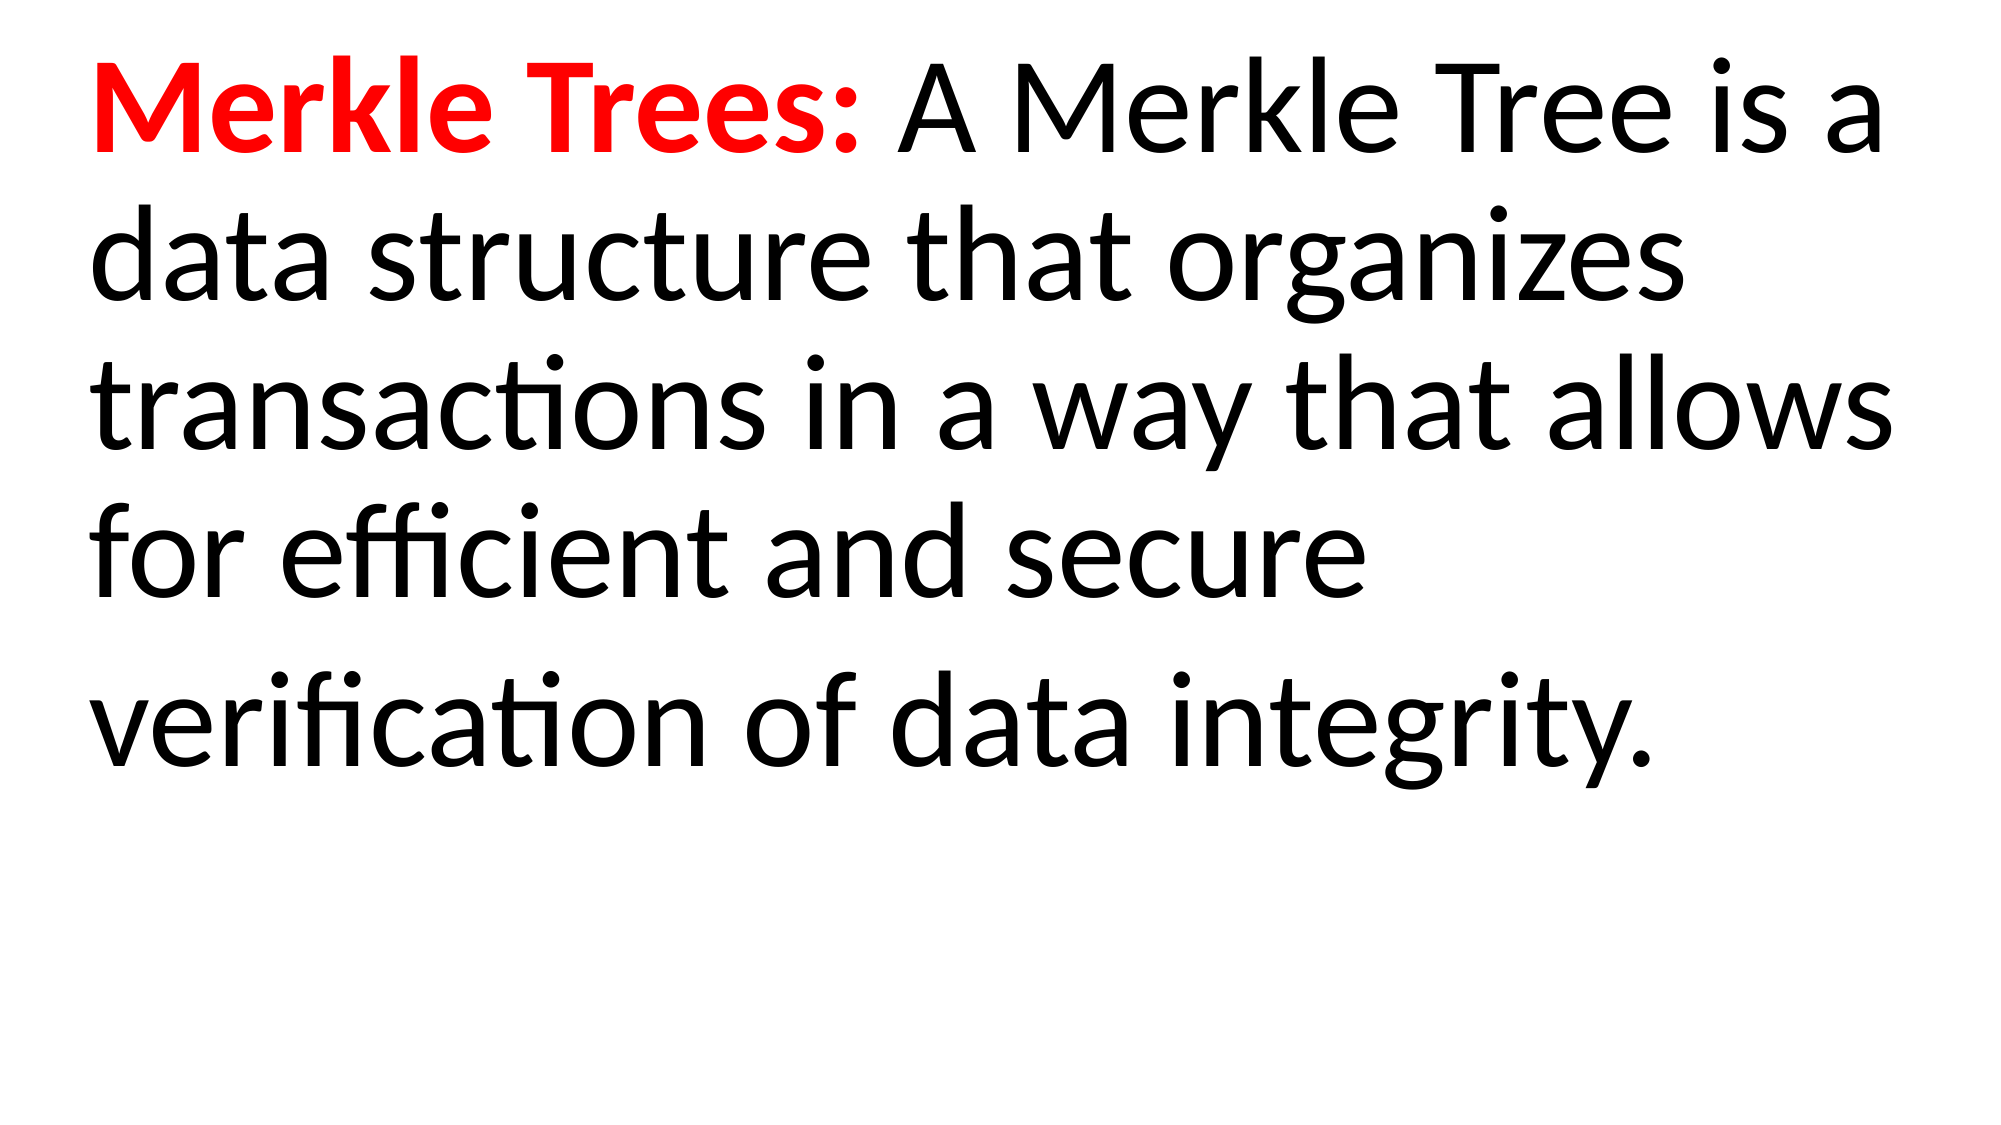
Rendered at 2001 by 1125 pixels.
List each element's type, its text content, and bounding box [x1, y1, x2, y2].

list Merkle Trees: A Merkle Tree is a data structure that organizes transactions in a way that allows for efficient and secure verification of data integrity. [73, 26, 1962, 1066]
